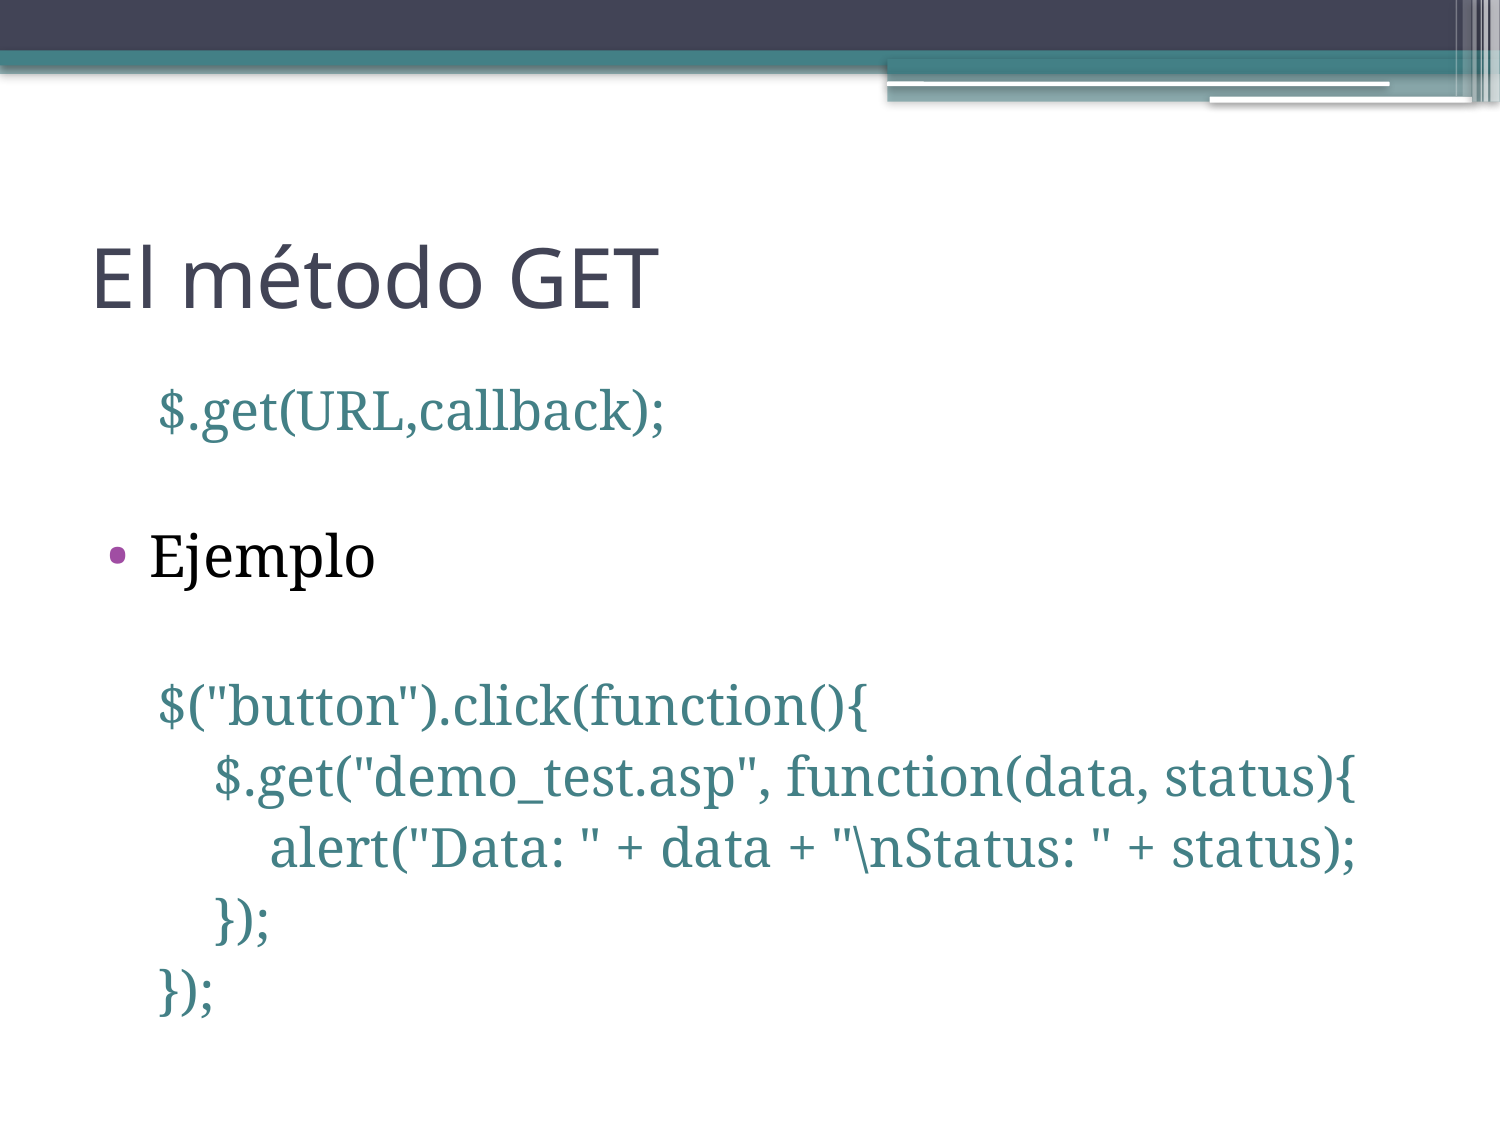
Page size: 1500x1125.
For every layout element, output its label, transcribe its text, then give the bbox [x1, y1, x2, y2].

list $.get(URL,callback); Ejemplo $("button").click(function(){ $.get("demo_test.asp", function(data, status){ alert("Data: " + data + "\nStatus: " + status); }); }); [75, 368, 1425, 1079]
title El método GET [75, 187, 1425, 363]
